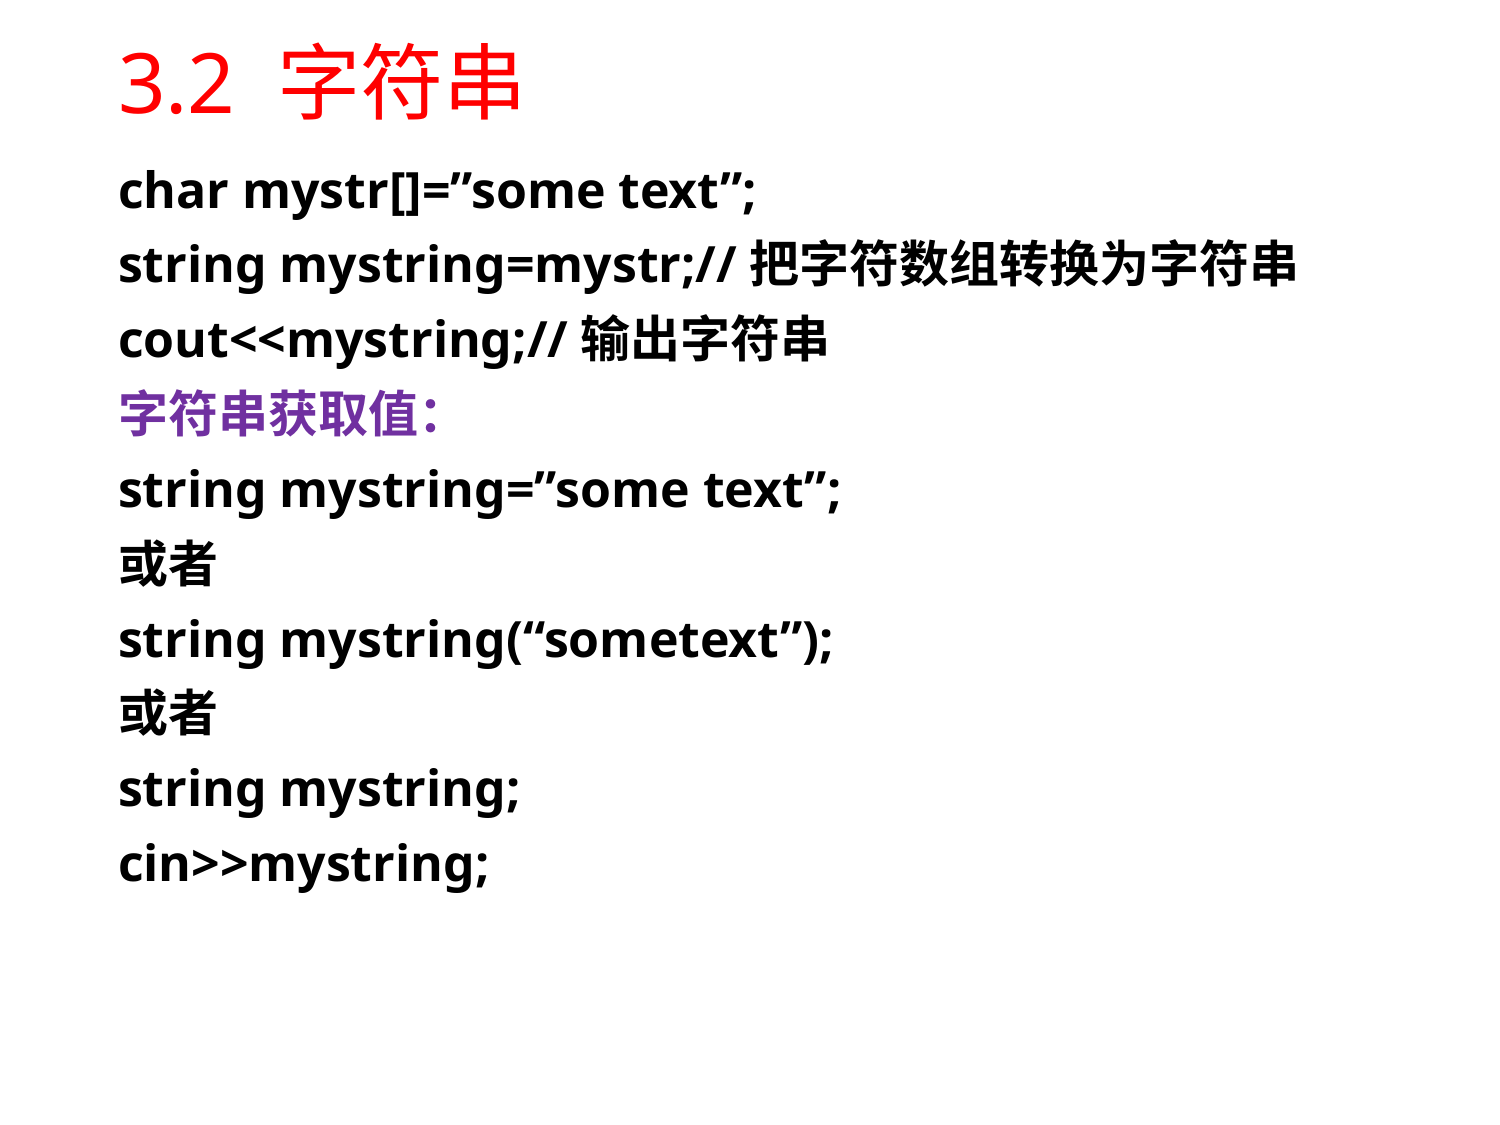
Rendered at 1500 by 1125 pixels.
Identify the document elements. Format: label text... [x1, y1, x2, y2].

list char mystr[]=”some text”; string mystring=mystr;//把字符数组转换为字符串 cout<<mystring;//输出字符串 字符串获取值： string mystring=”some text”; 或者 string mystring(“sometext”); 或者 string mystring; cin>>mystring; [103, 157, 1397, 1040]
title 3.2 字符串 [103, 27, 1397, 145]
